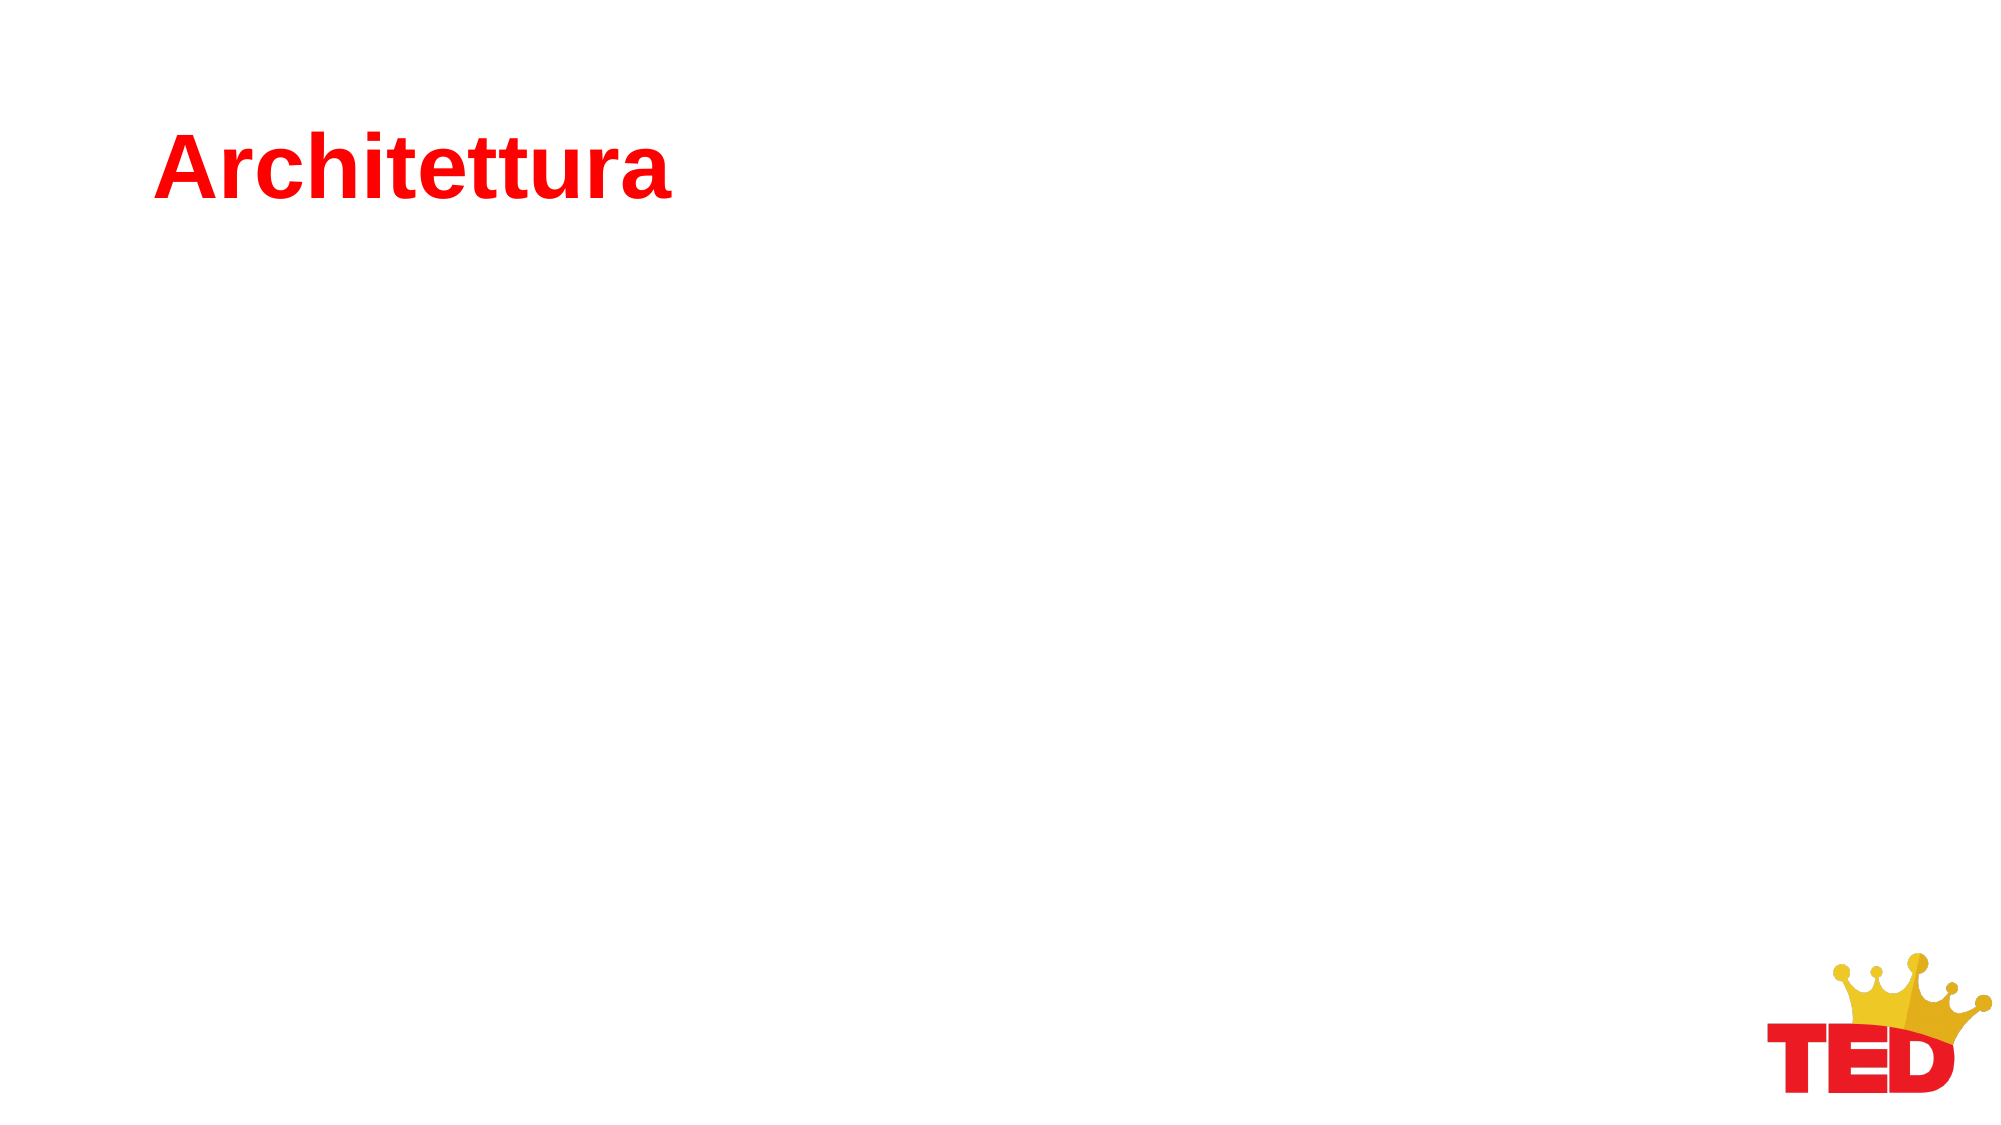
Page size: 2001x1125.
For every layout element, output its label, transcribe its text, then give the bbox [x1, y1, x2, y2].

title Architettura [137, 59, 1863, 278]
picture [1751, 938, 2000, 1125]
